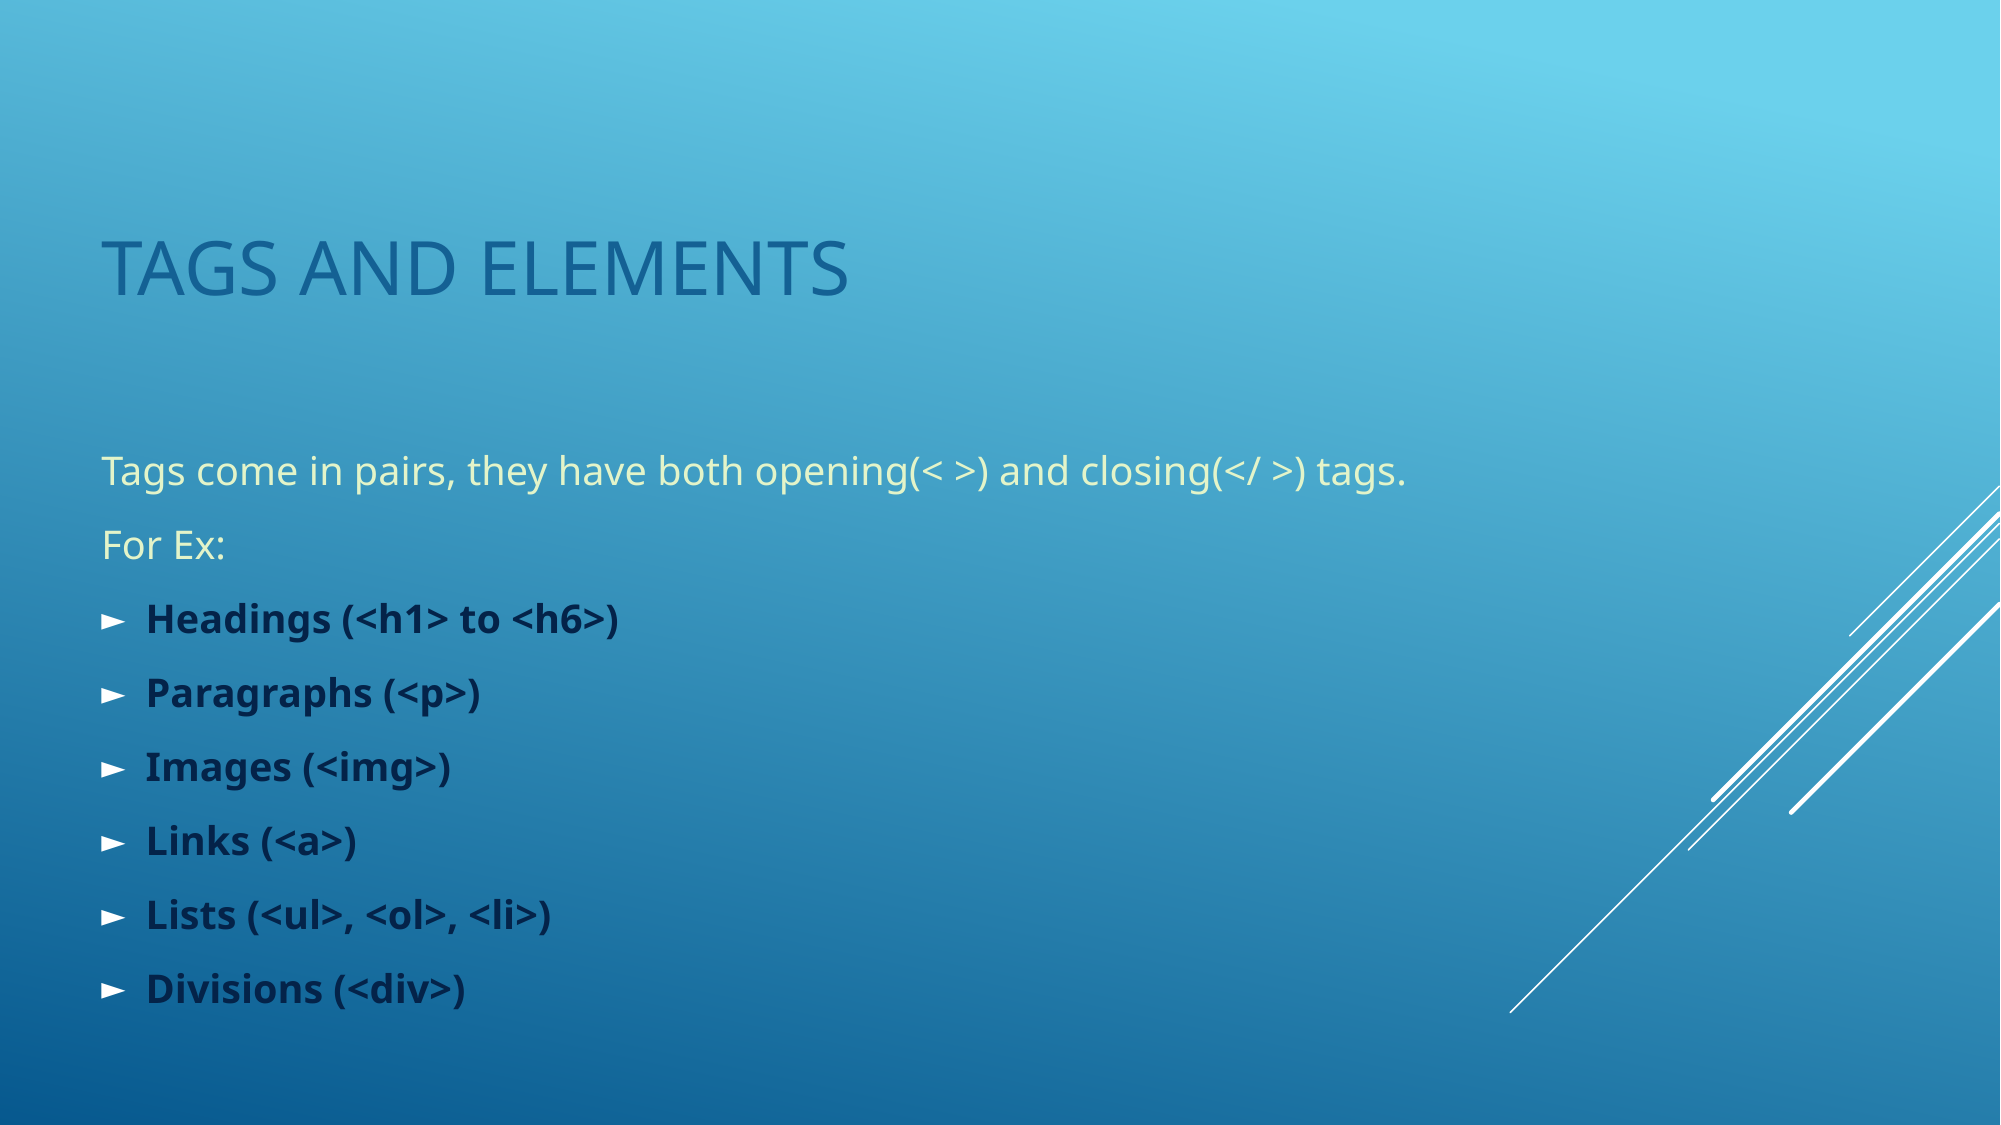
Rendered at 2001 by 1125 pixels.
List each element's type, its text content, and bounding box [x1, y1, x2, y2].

title Tags and Elements [86, 142, 1487, 390]
list Tags come in pairs, they have both opening(< >) and closing(</ >) tags. For Ex: Headings (<h1> to <h6>) Paragraphs (<p>) Images (<img>) Links (<a>) Lists (<ul>, <ol>, <li>) Divisions (<div>) [86, 435, 1487, 1029]
